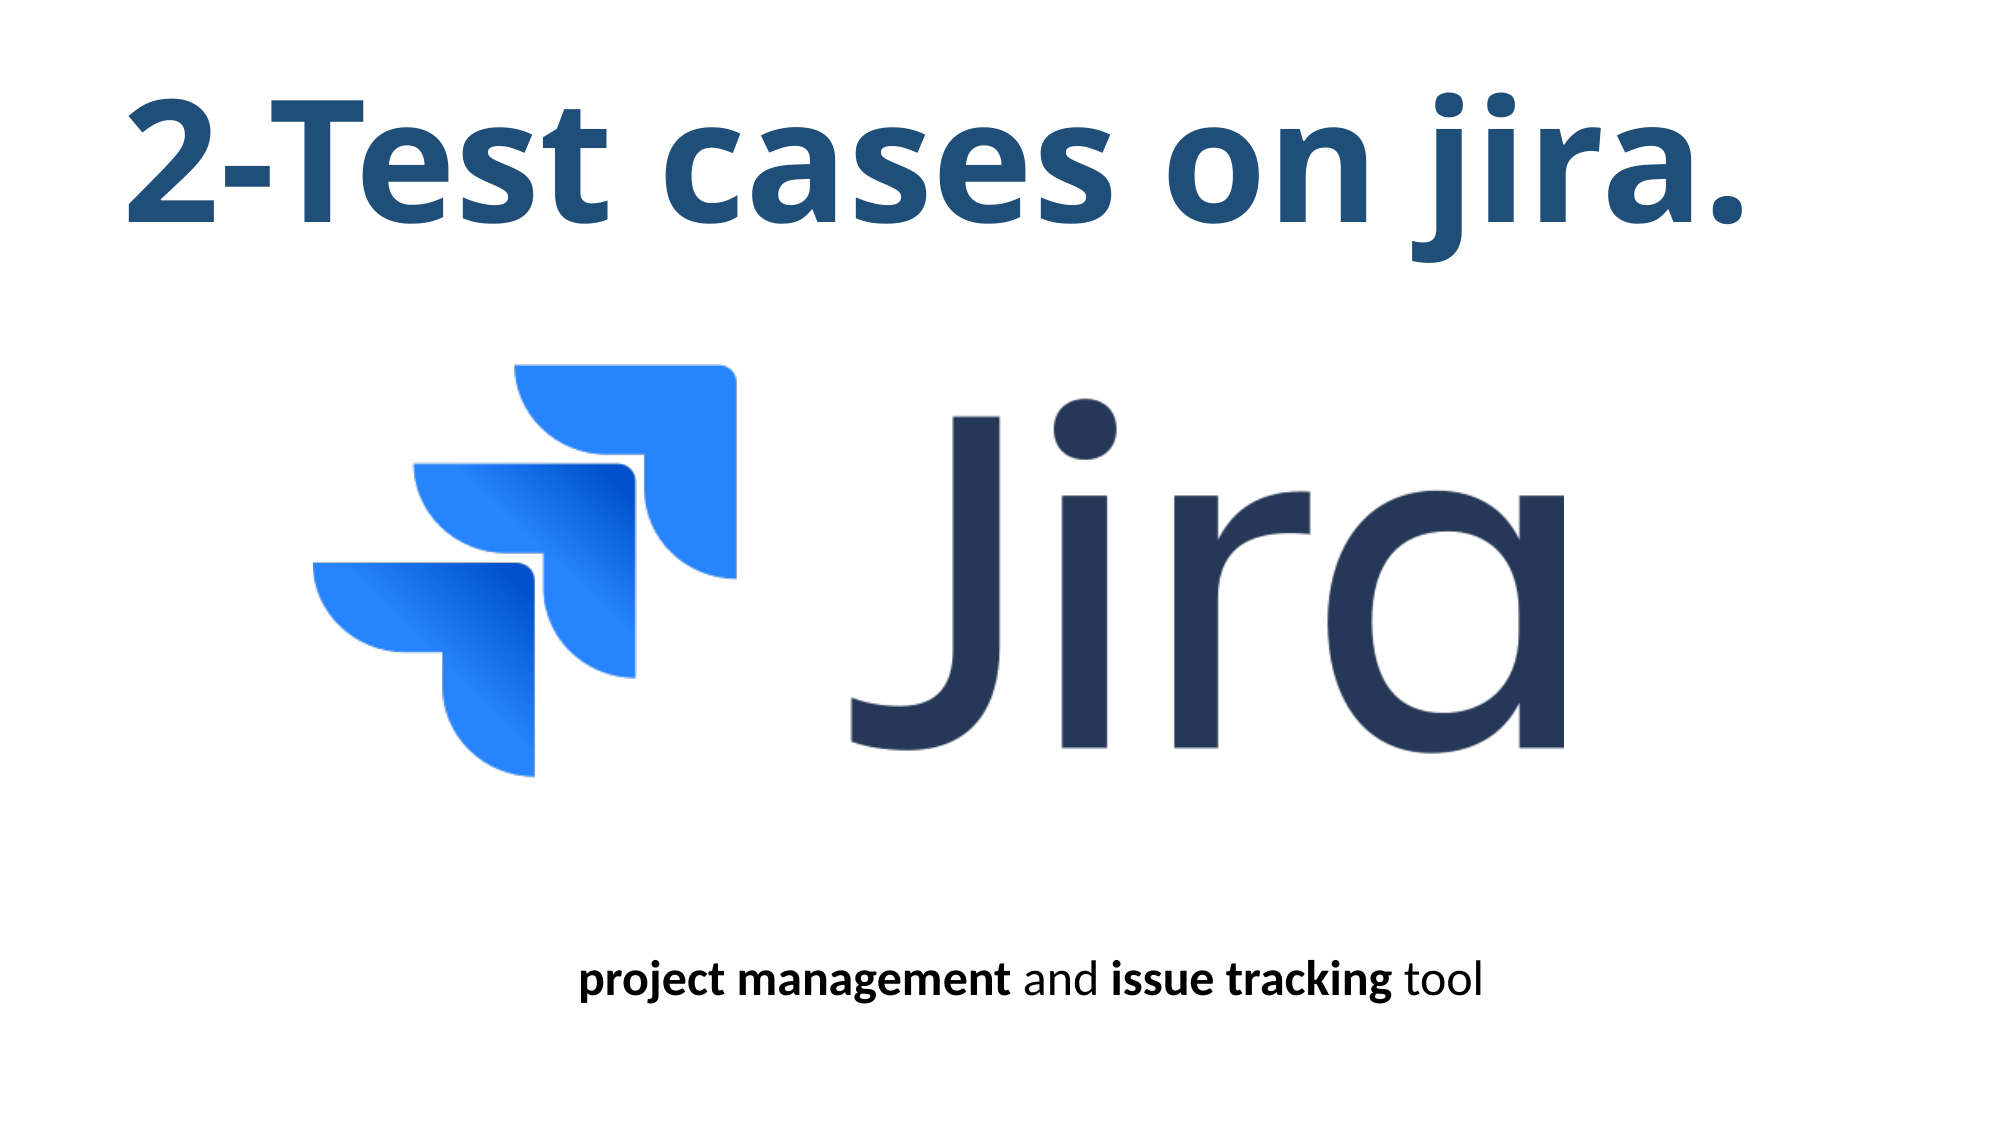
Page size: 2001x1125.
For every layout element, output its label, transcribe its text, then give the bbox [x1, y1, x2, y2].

title 2-Test cases on jira. [75, 58, 1801, 276]
picture [313, 316, 1564, 843]
text_box project management and issue tracking tool [563, 937, 1564, 1013]
